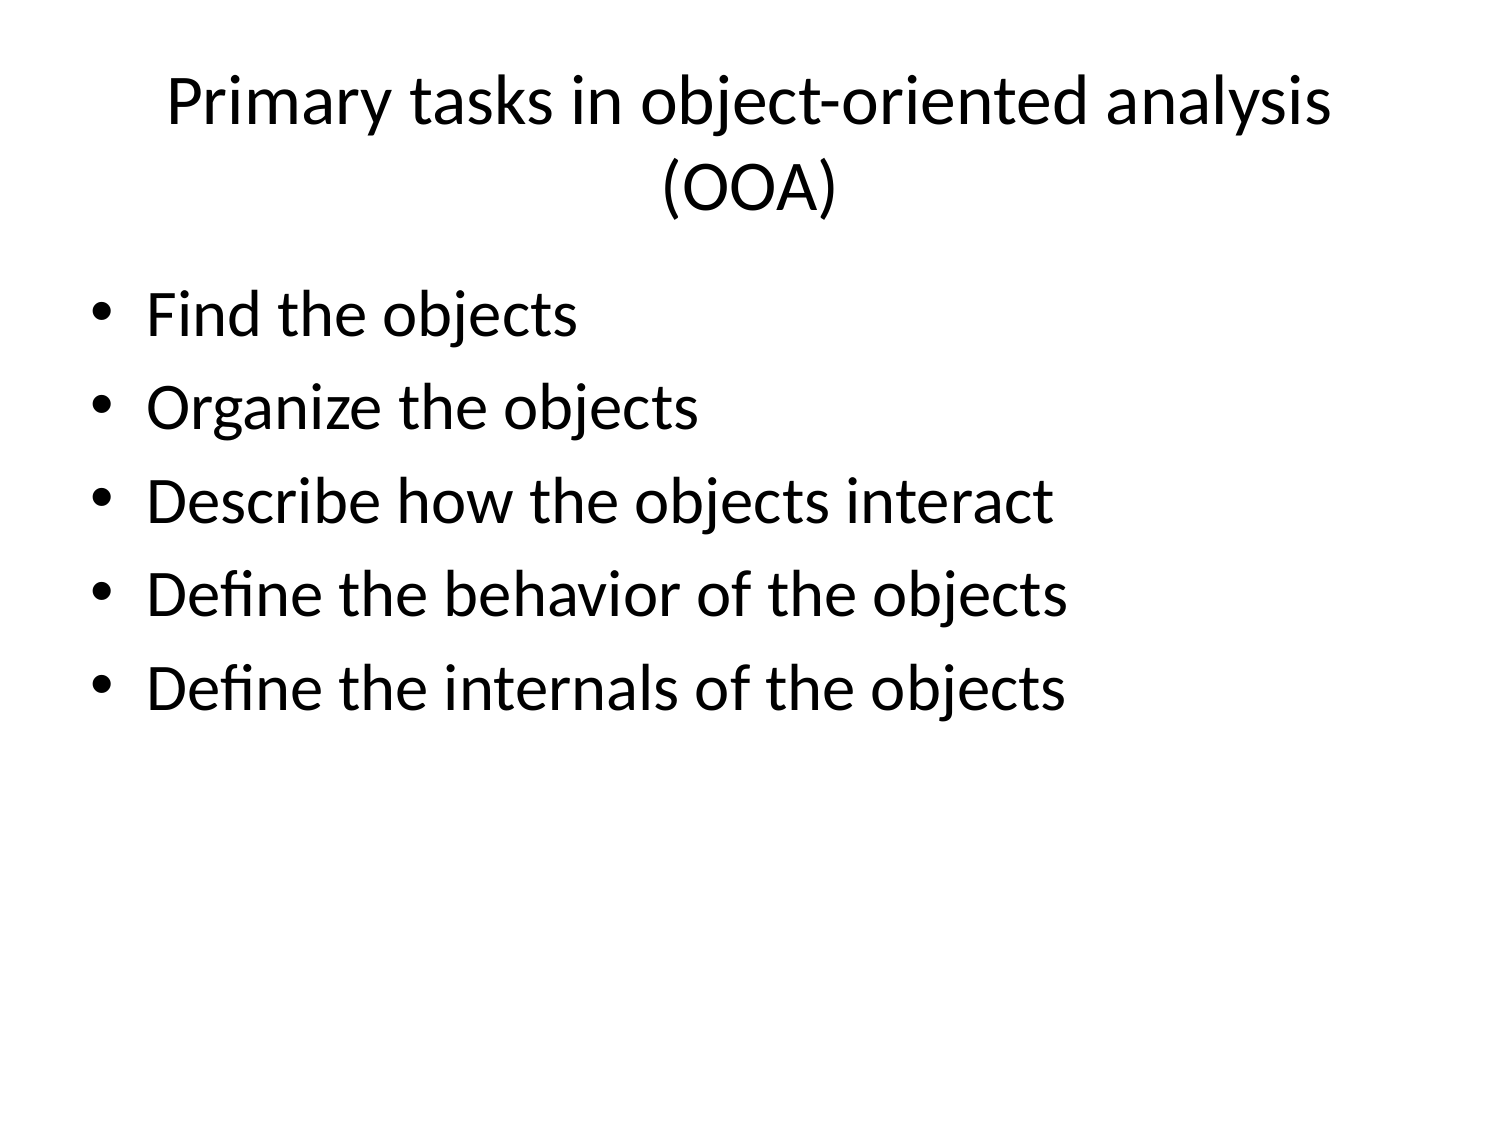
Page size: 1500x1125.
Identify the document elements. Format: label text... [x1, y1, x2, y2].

title Primary tasks in object-oriented analysis (OOA) [75, 45, 1425, 233]
list Find the objects Organize the objects Describe how the objects interact Define the behavior of the objects Define the internals of the objects [75, 262, 1425, 1005]
